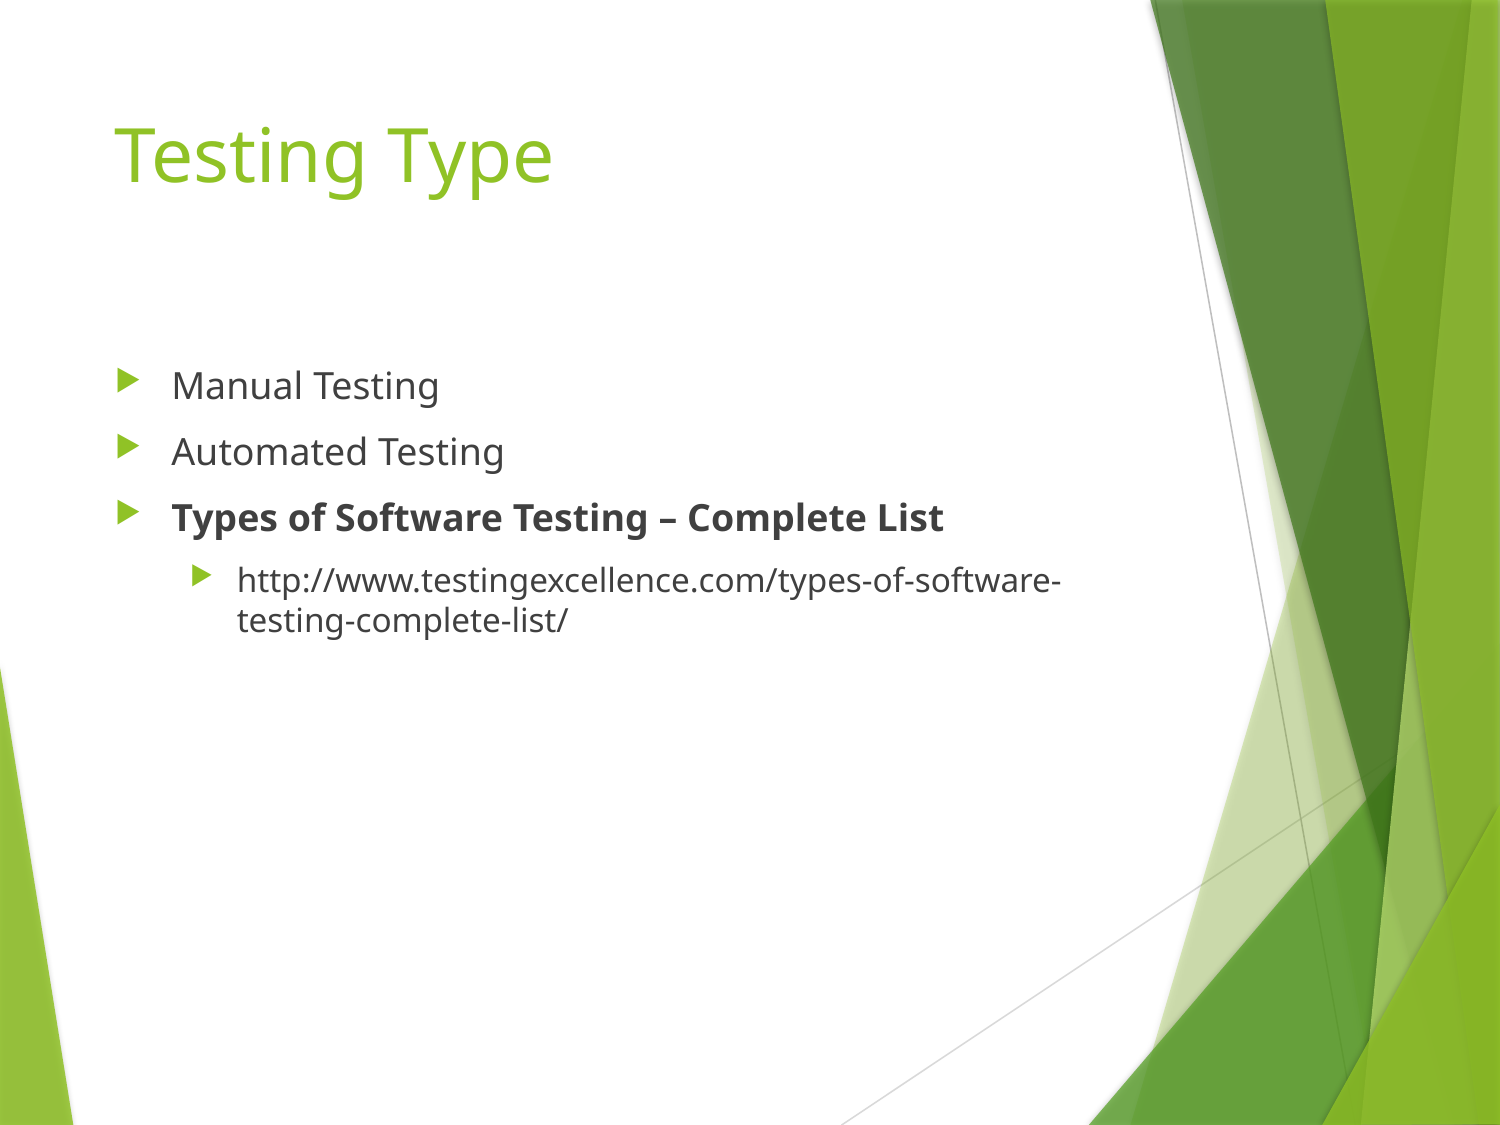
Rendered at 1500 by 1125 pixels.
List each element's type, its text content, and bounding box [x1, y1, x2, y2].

list Manual Testing Automated Testing Types of Software Testing – Complete List http://www.testingexcellence.com/types-of-software-testing-complete-list/ [99, 354, 1142, 992]
title Testing Type [99, 99, 1142, 317]
